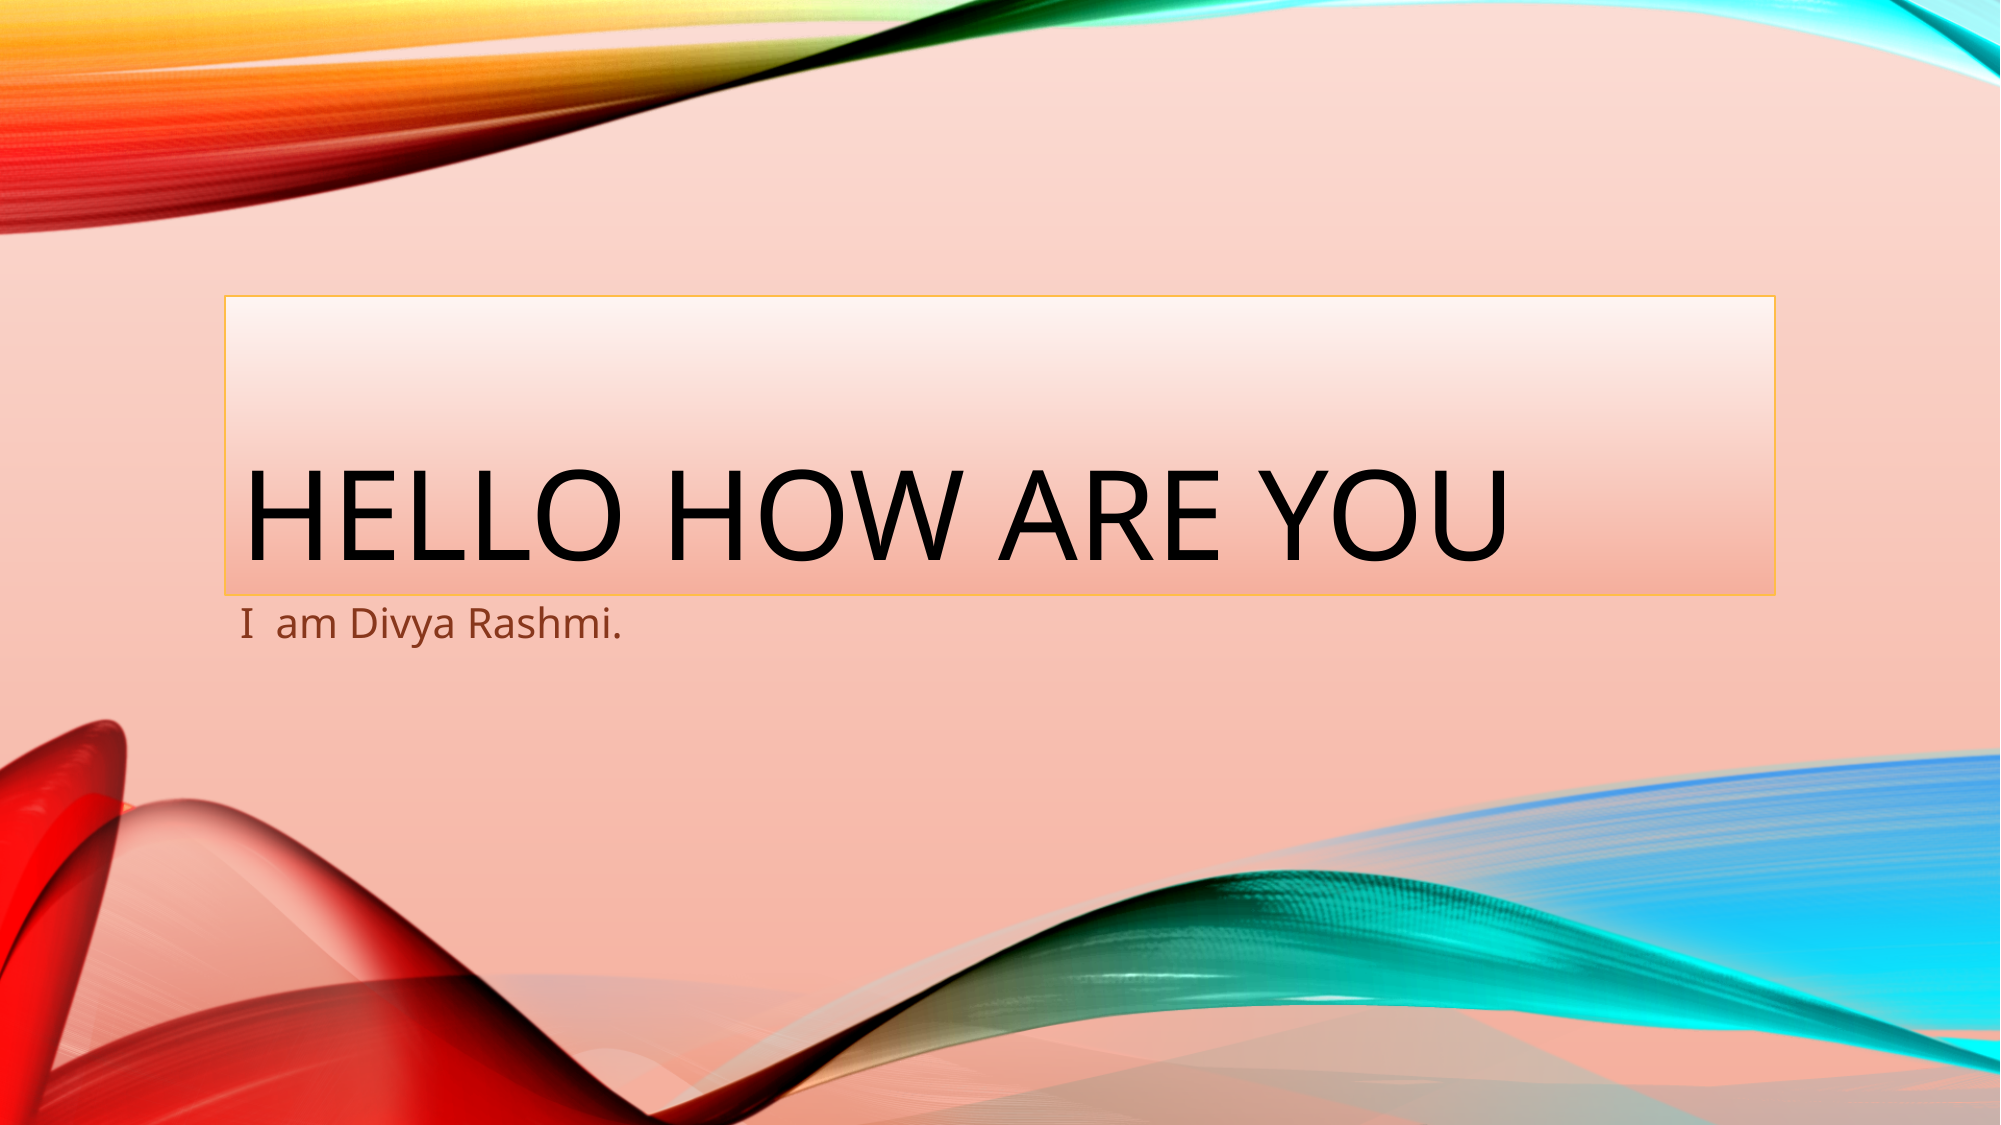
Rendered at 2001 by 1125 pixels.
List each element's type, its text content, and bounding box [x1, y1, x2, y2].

picture [0, 717, 2000, 1125]
picture [0, 0, 2000, 237]
subtitle I am Divya Rashmi. [225, 595, 1775, 708]
title Hello how are you [224, 295, 1776, 596]
